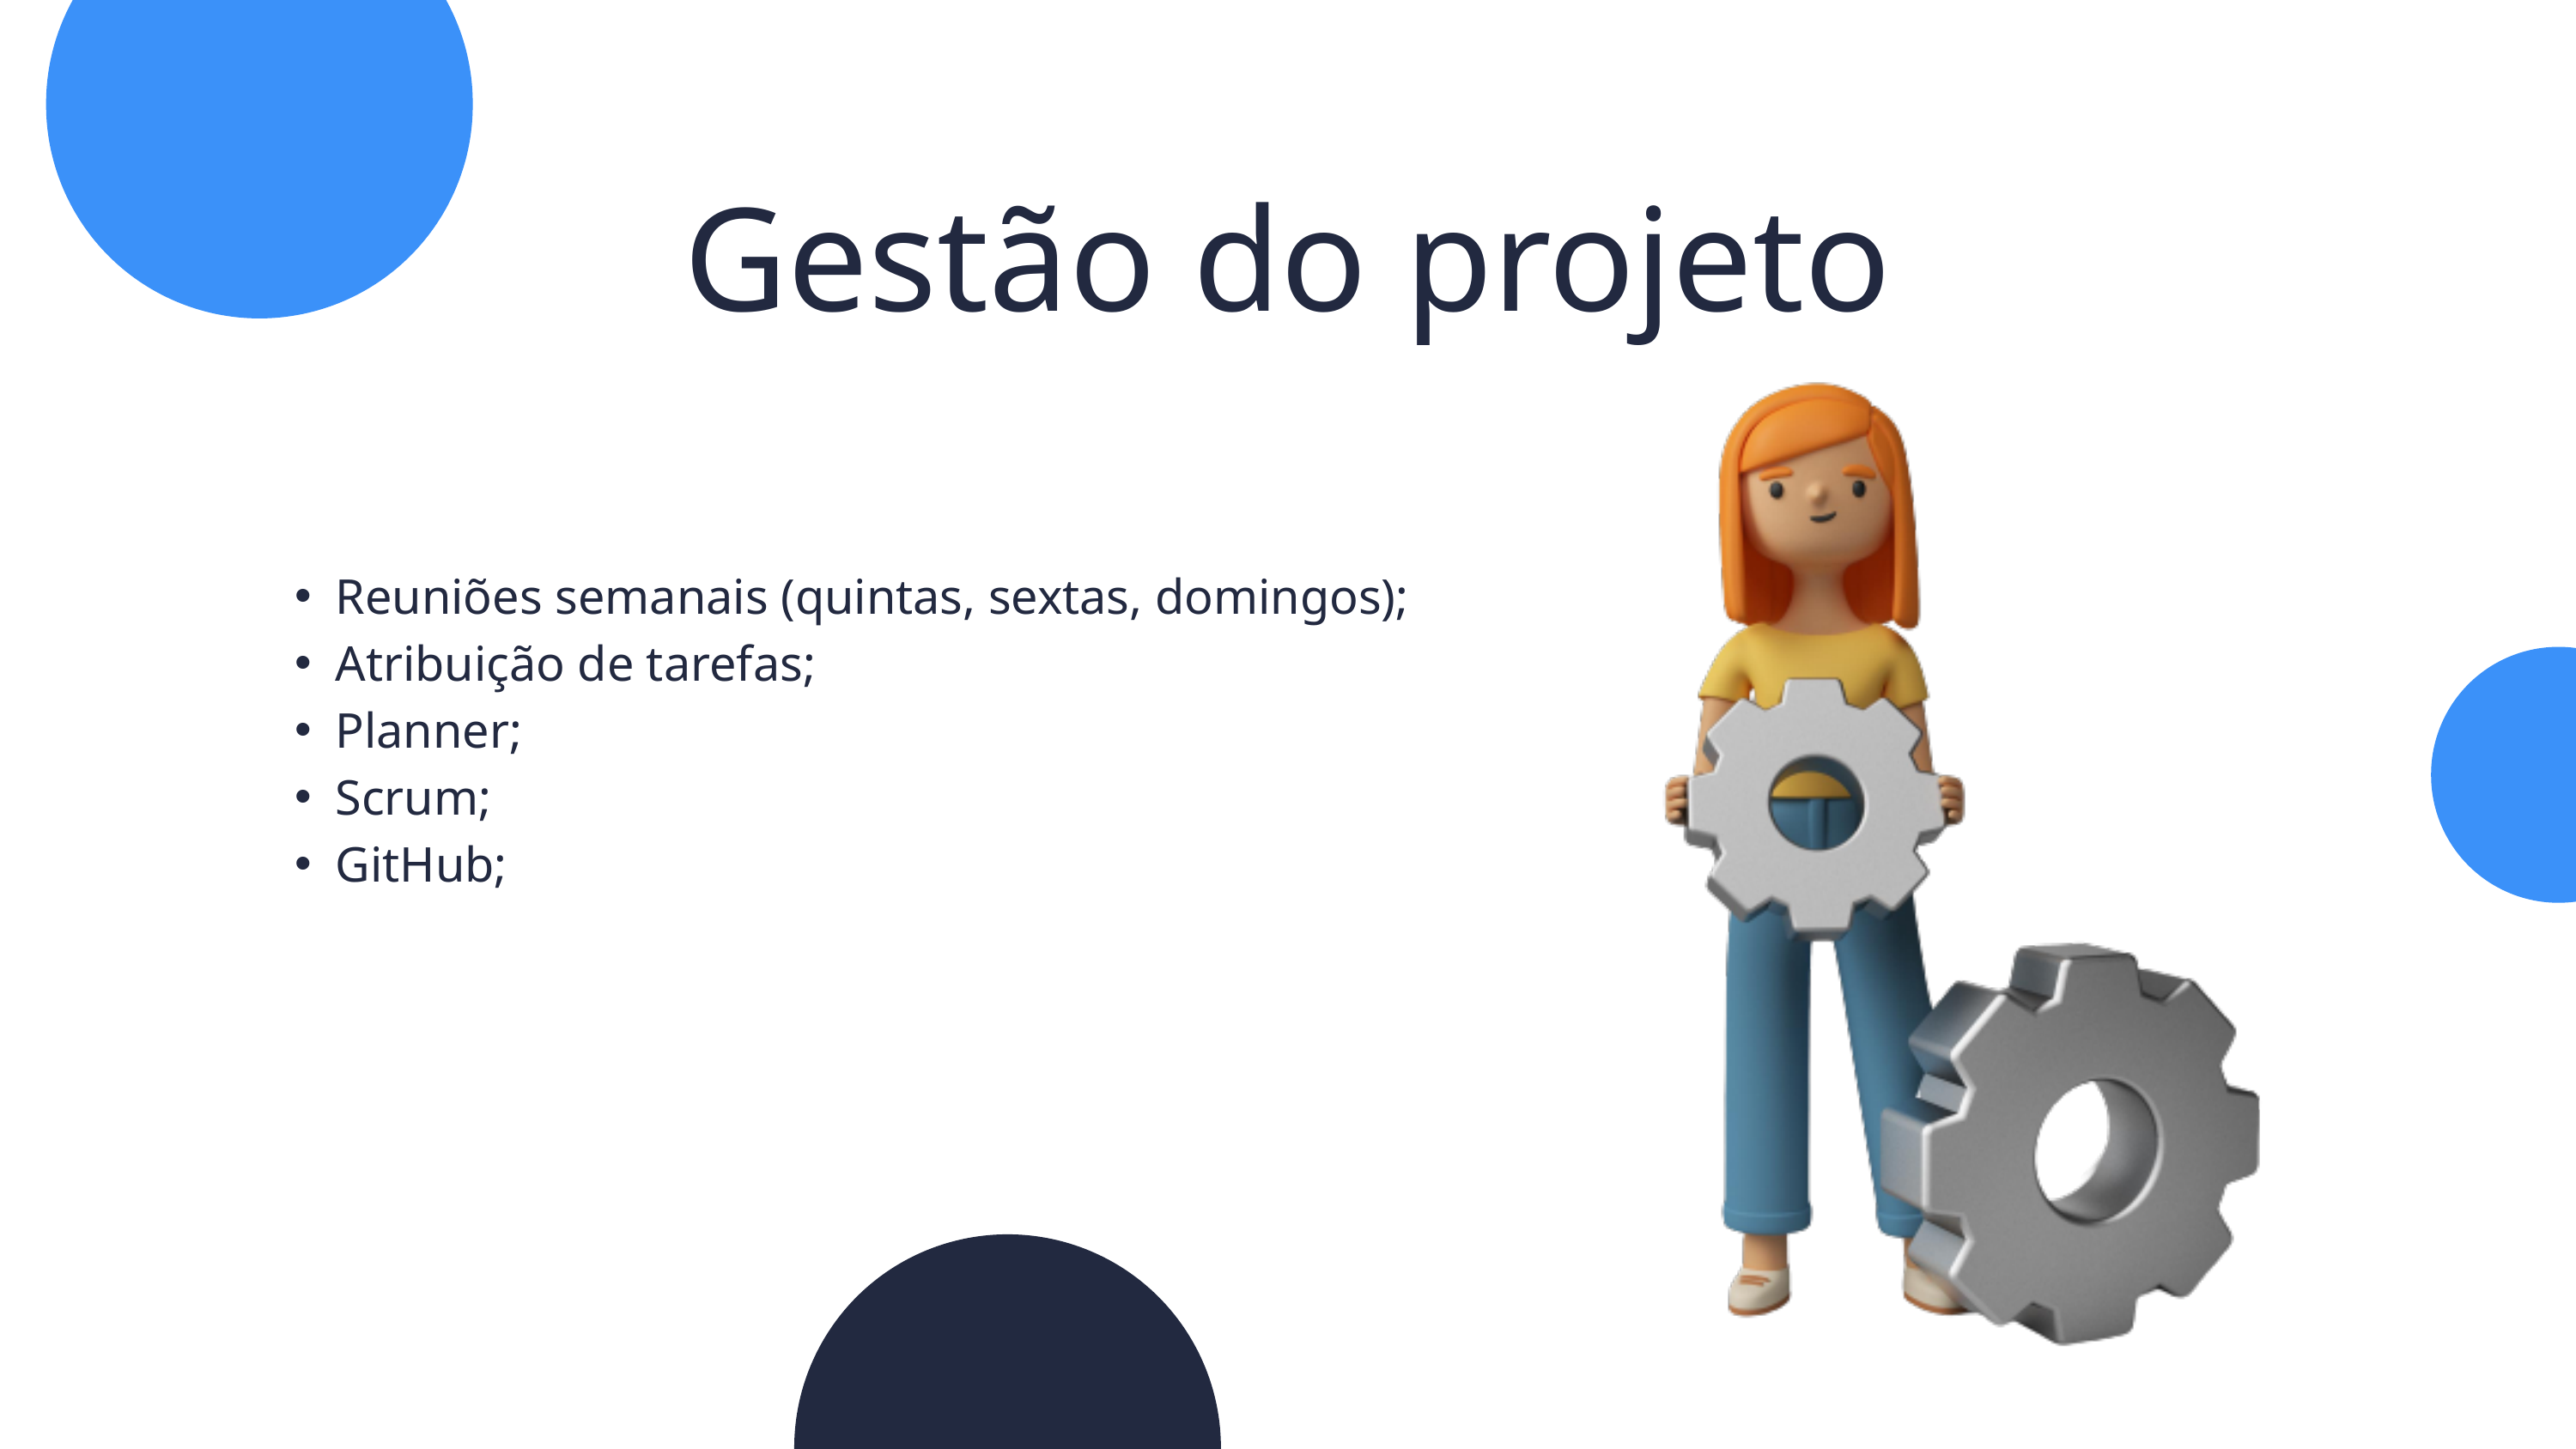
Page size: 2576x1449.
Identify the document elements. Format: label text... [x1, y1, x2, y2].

text_box Reuniões semanais (quintas, sextas, domingos); Atribuição de tarefas; Planner; Scrum; GitHub; [253, 556, 1314, 892]
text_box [2491, 646, 2576, 903]
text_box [46, 0, 473, 318]
picture [1318, 281, 2487, 1449]
text_box Gestão do projeto [233, 139, 2343, 340]
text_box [793, 1234, 1222, 1449]
